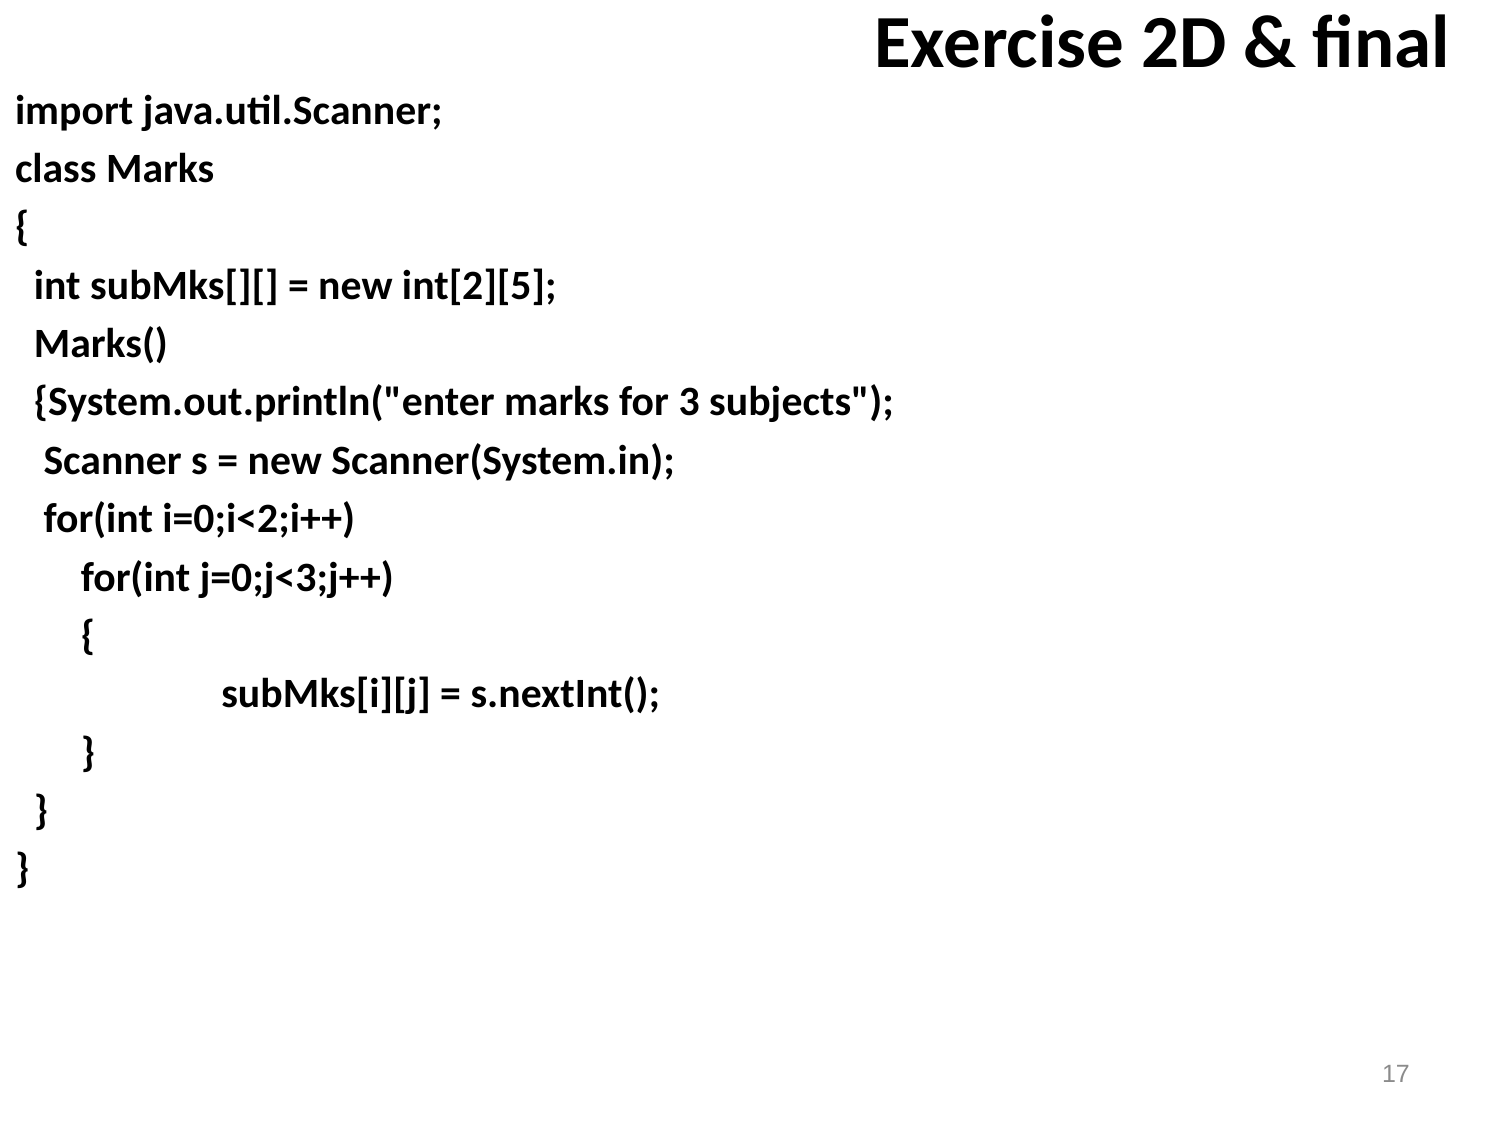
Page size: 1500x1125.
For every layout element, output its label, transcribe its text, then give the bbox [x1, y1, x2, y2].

slide_number 17 [1074, 1042, 1425, 1103]
title Exercise 2D & final [825, 0, 1500, 75]
list import java.util.Scanner; class Marks { int subMks[][] = new int[2][5]; Marks() {System.out.println("enter marks for 3 subjects"); Scanner s = new Scanner(System.in); for(int i=0;i<2;i++) for(int j=0;j<3;j++) { subMks[i][j] = s.nextInt(); } } } [0, 75, 1500, 1025]
